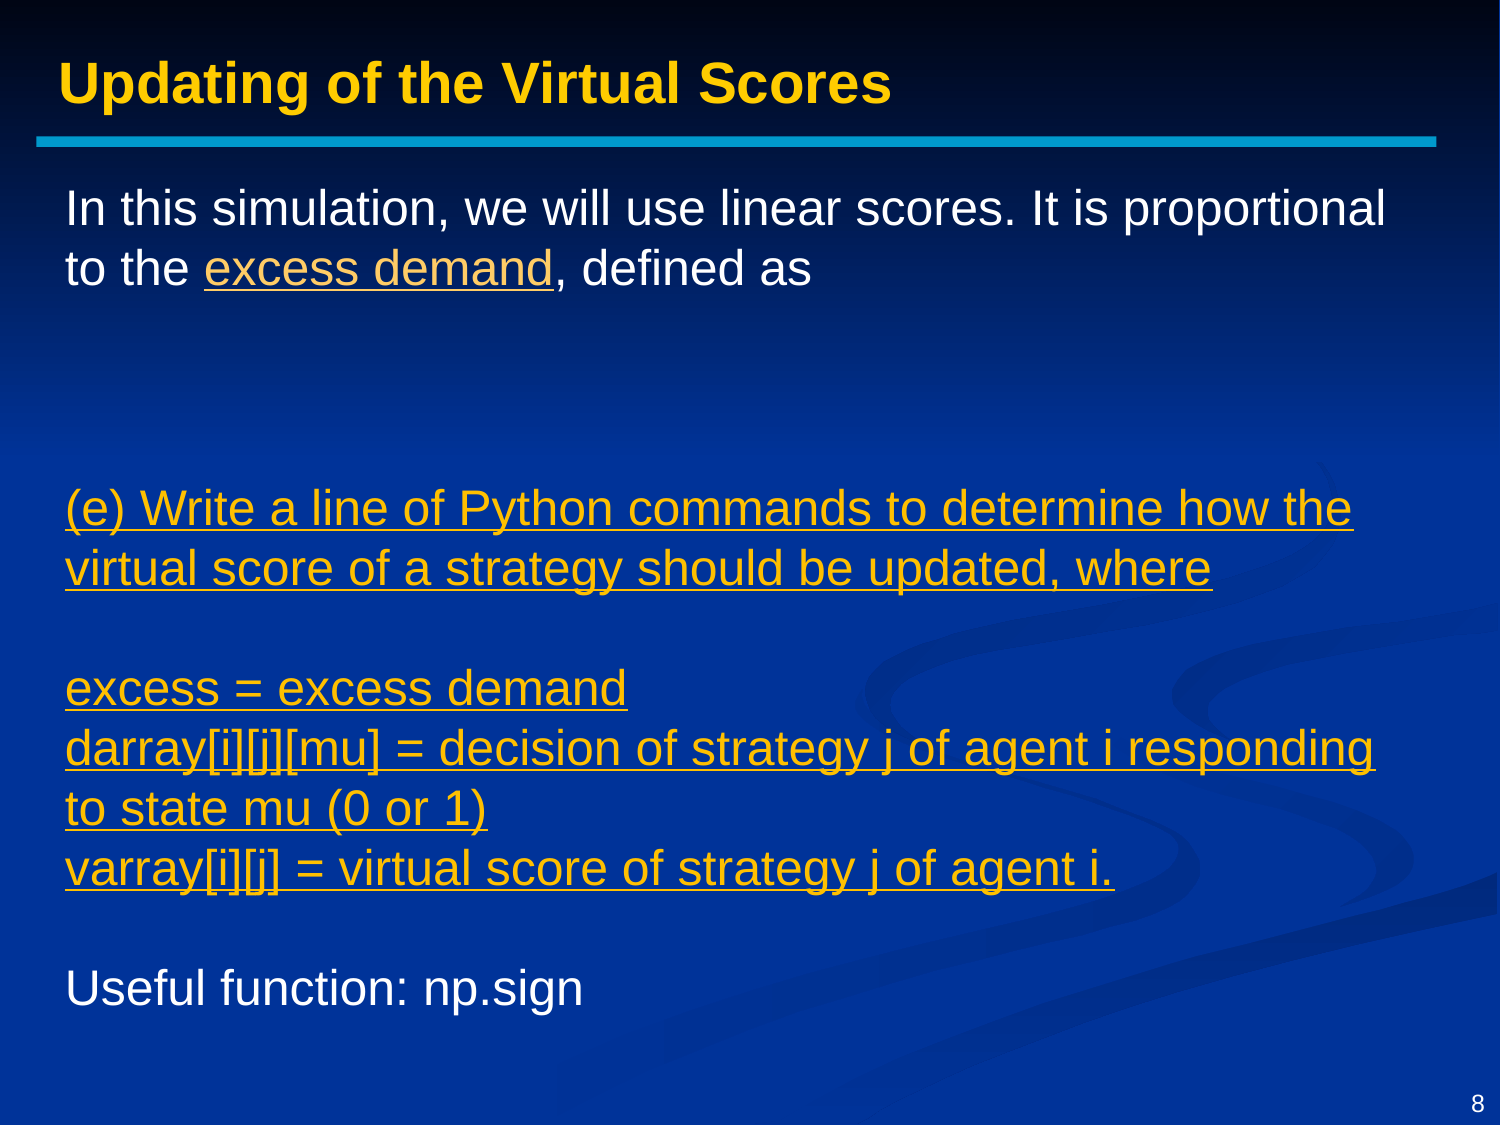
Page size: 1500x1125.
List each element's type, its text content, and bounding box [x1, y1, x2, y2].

slide_number 8 [1149, 1046, 1500, 1125]
text_box Updating of the Virtual Scores [43, 37, 1457, 204]
